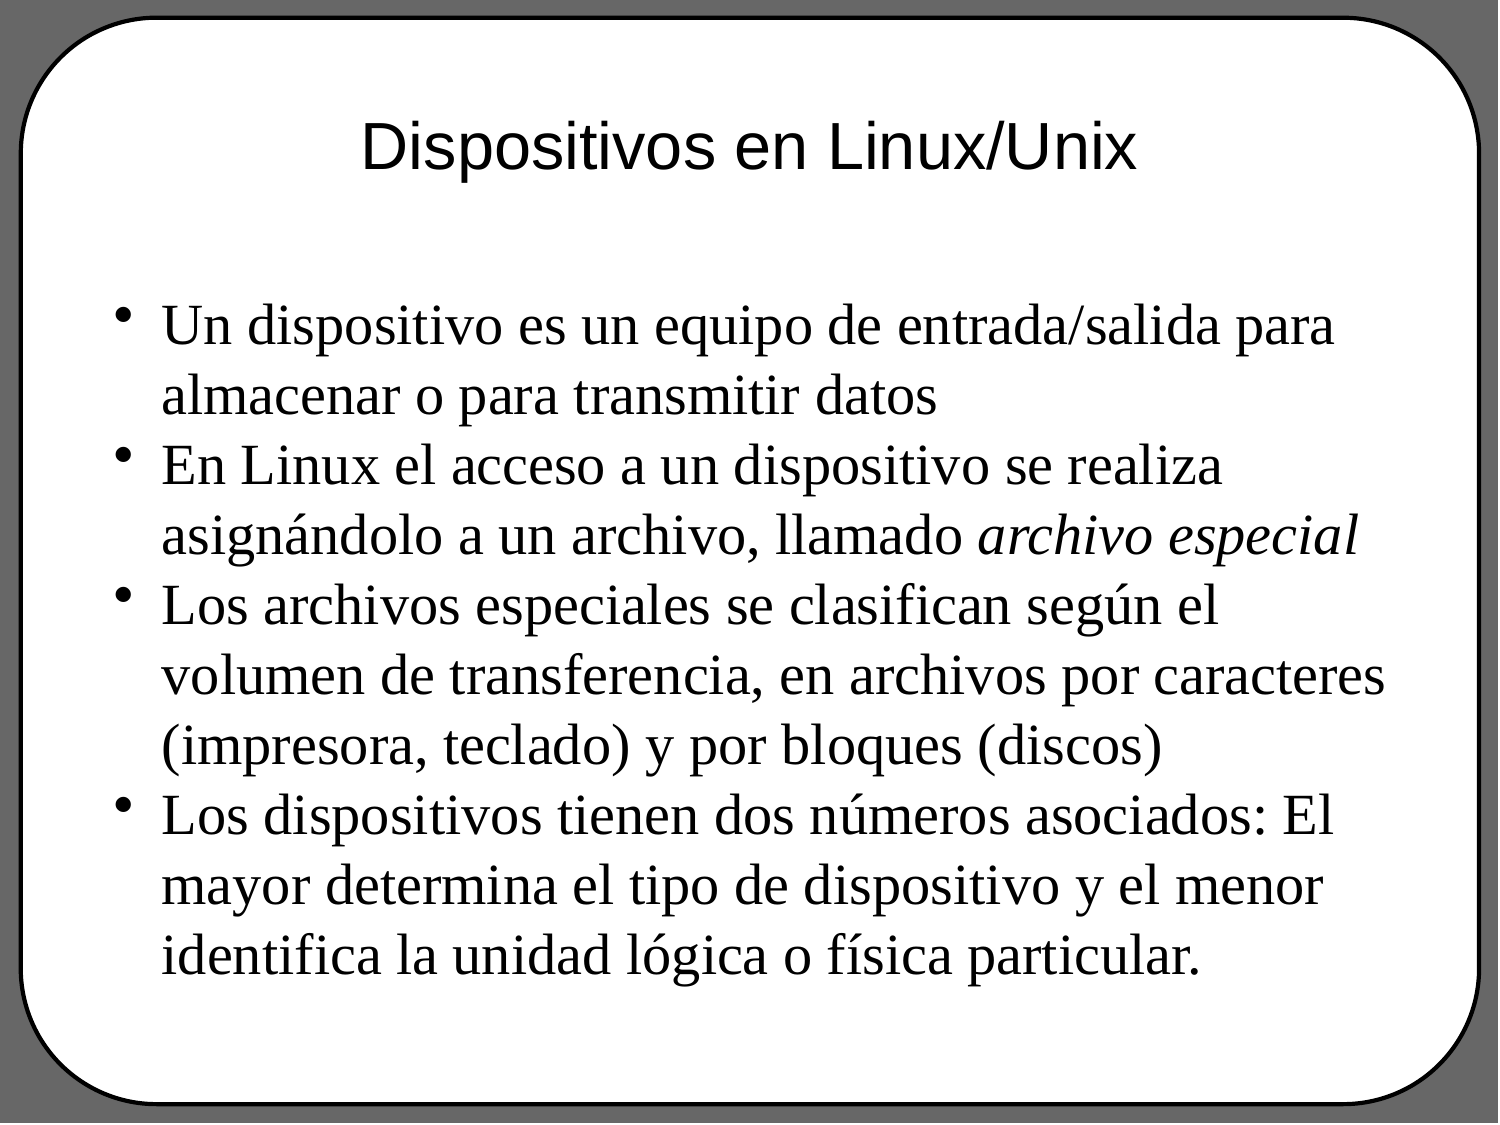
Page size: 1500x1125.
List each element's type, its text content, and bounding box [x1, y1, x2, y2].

title Dispositivos en Linux/Unix [111, 48, 1388, 172]
list Un dispositivo es un equipo de entrada/salida para almacenar o para transmitir datos En Linux el acceso a un dispositivo se realiza asignándolo a un archivo, llamado archivo especial Los archivos especiales se clasifican según el volumen de transferencia, en archivos por caracteres (impresora, teclado) y por bloques (discos) Los dispositivos tienen dos números asociados: El mayor determina el tipo de dispositivo y el menor identifica la unidad lógica o física particular. [80, 172, 1420, 1101]
